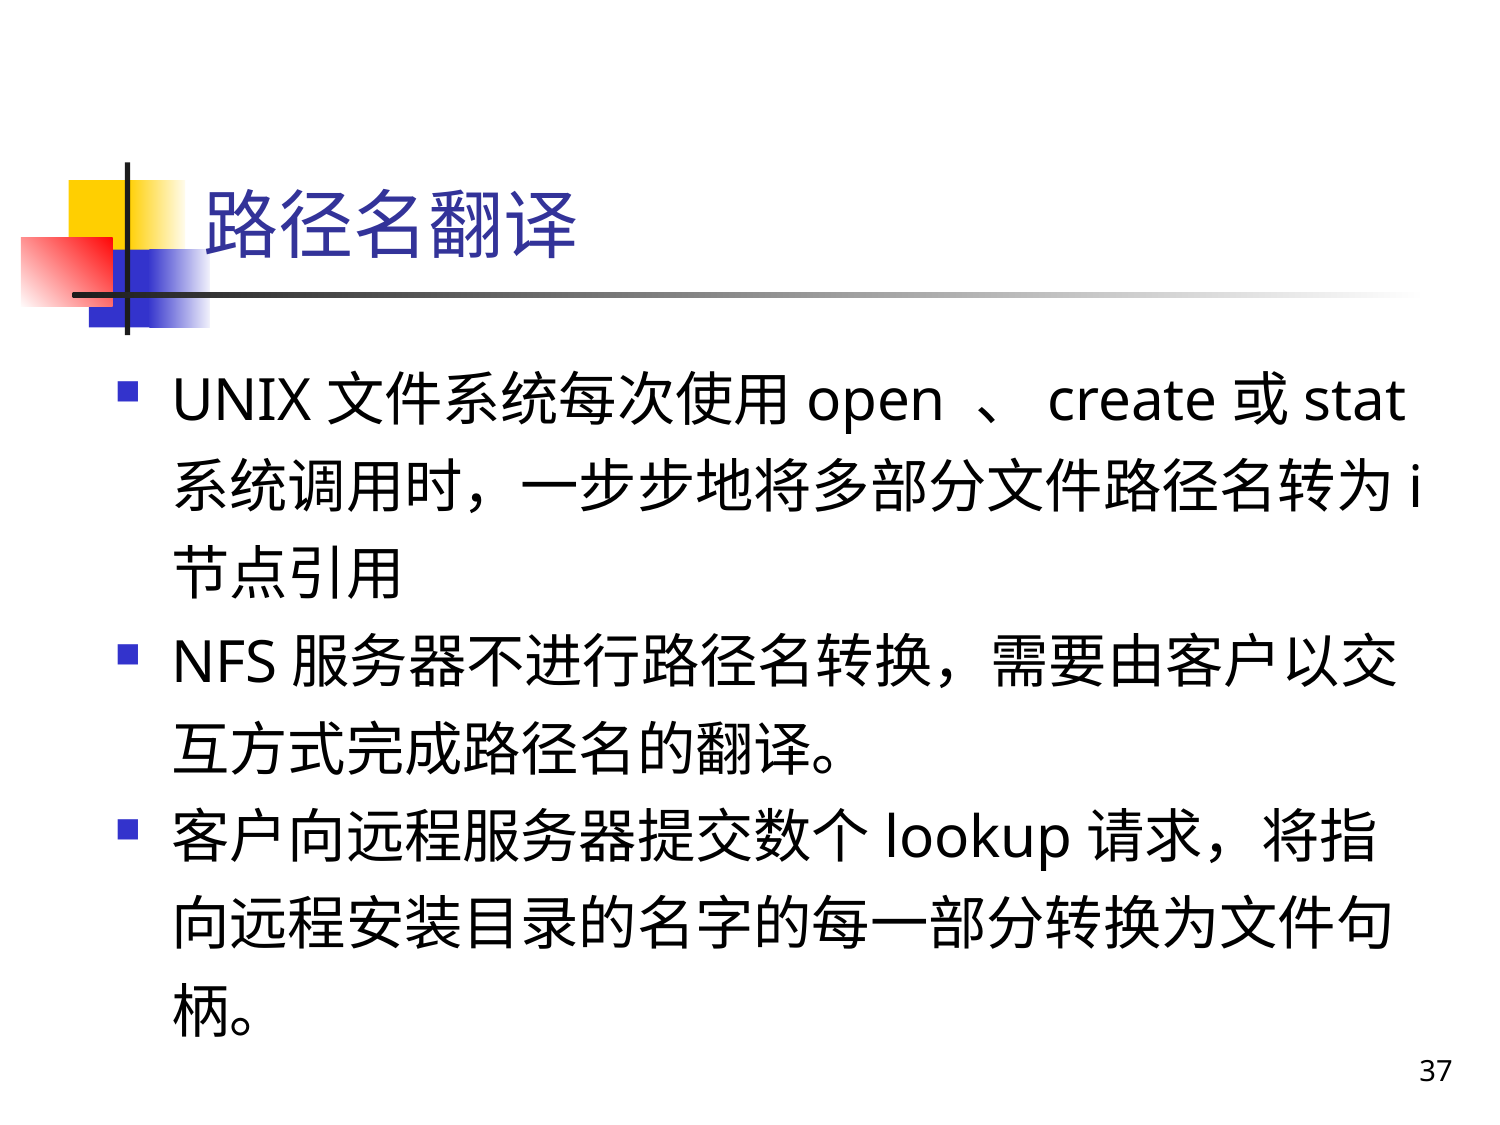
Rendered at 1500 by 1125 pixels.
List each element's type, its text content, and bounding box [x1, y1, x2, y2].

slide_number 37 [1155, 1024, 1468, 1100]
list UNIX文件系统每次使用open 、create或stat系统调用时，一步步地将多部分文件路径名转为i节点引用 NFS服务器不进行路径名转换，需要由客户以交互方式完成路径名的翻译。 客户向远程服务器提交数个lookup请求，将指向远程安装目录的名字的每一部分转换为文件句柄。 [99, 336, 1450, 1100]
title 路径名翻译 [188, 35, 1468, 275]
